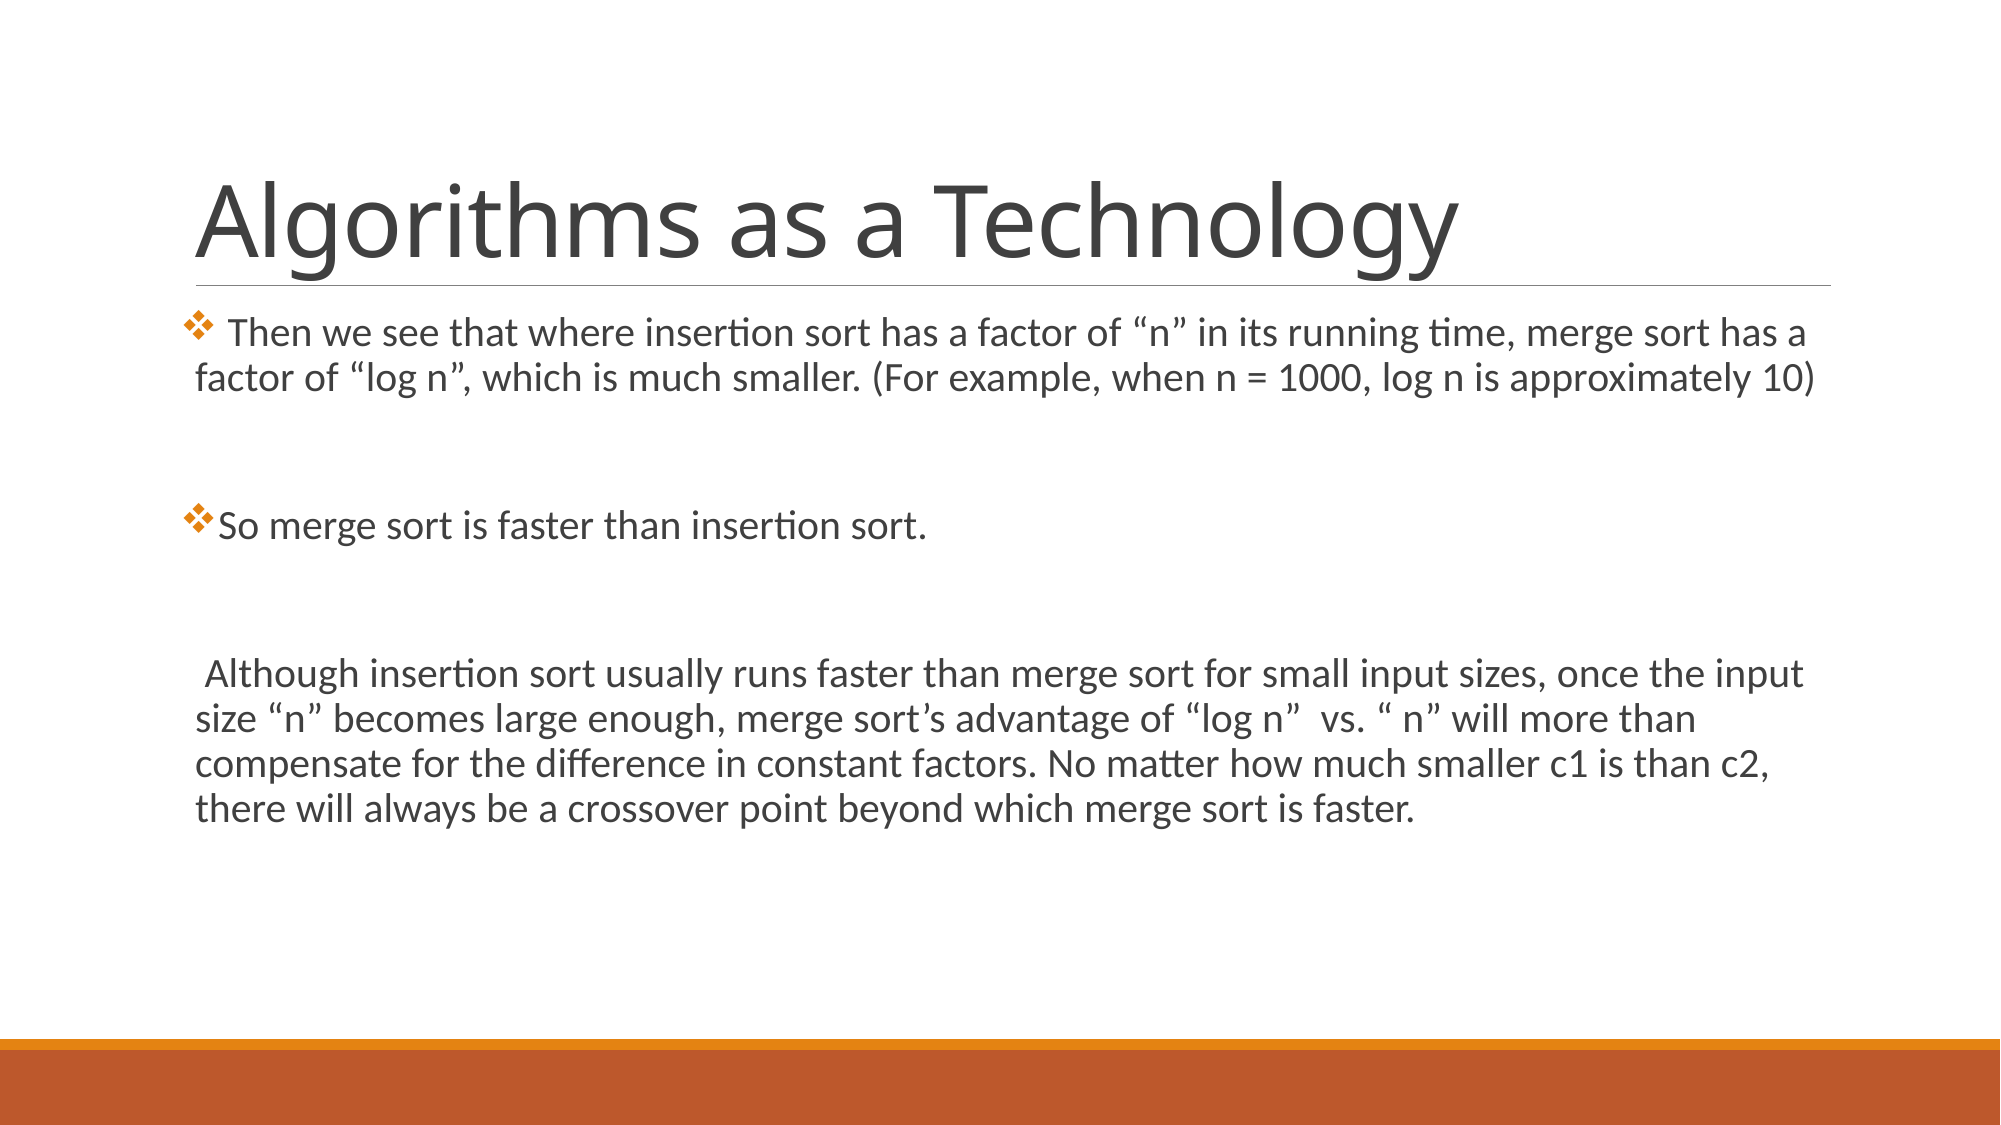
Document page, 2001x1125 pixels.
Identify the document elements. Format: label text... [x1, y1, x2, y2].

title Algorithms as a Technology [180, 47, 1830, 285]
list Then we see that where insertion sort has a factor of “n” in its running time, merge sort has a factor of “log n”, which is much smaller. (For example, when n = 1000, log n is approximately 10) So merge sort is faster than insertion sort. Although insertion sort usually runs faster than merge sort for small input sizes, once the input size “n” becomes large enough, merge sort’s advantage of “log n” vs. “ n” will more than compensate for the difference in constant factors. No matter how much smaller c1 is than c2, there will always be a crossover point beyond which merge sort is faster. [180, 302, 1830, 963]
